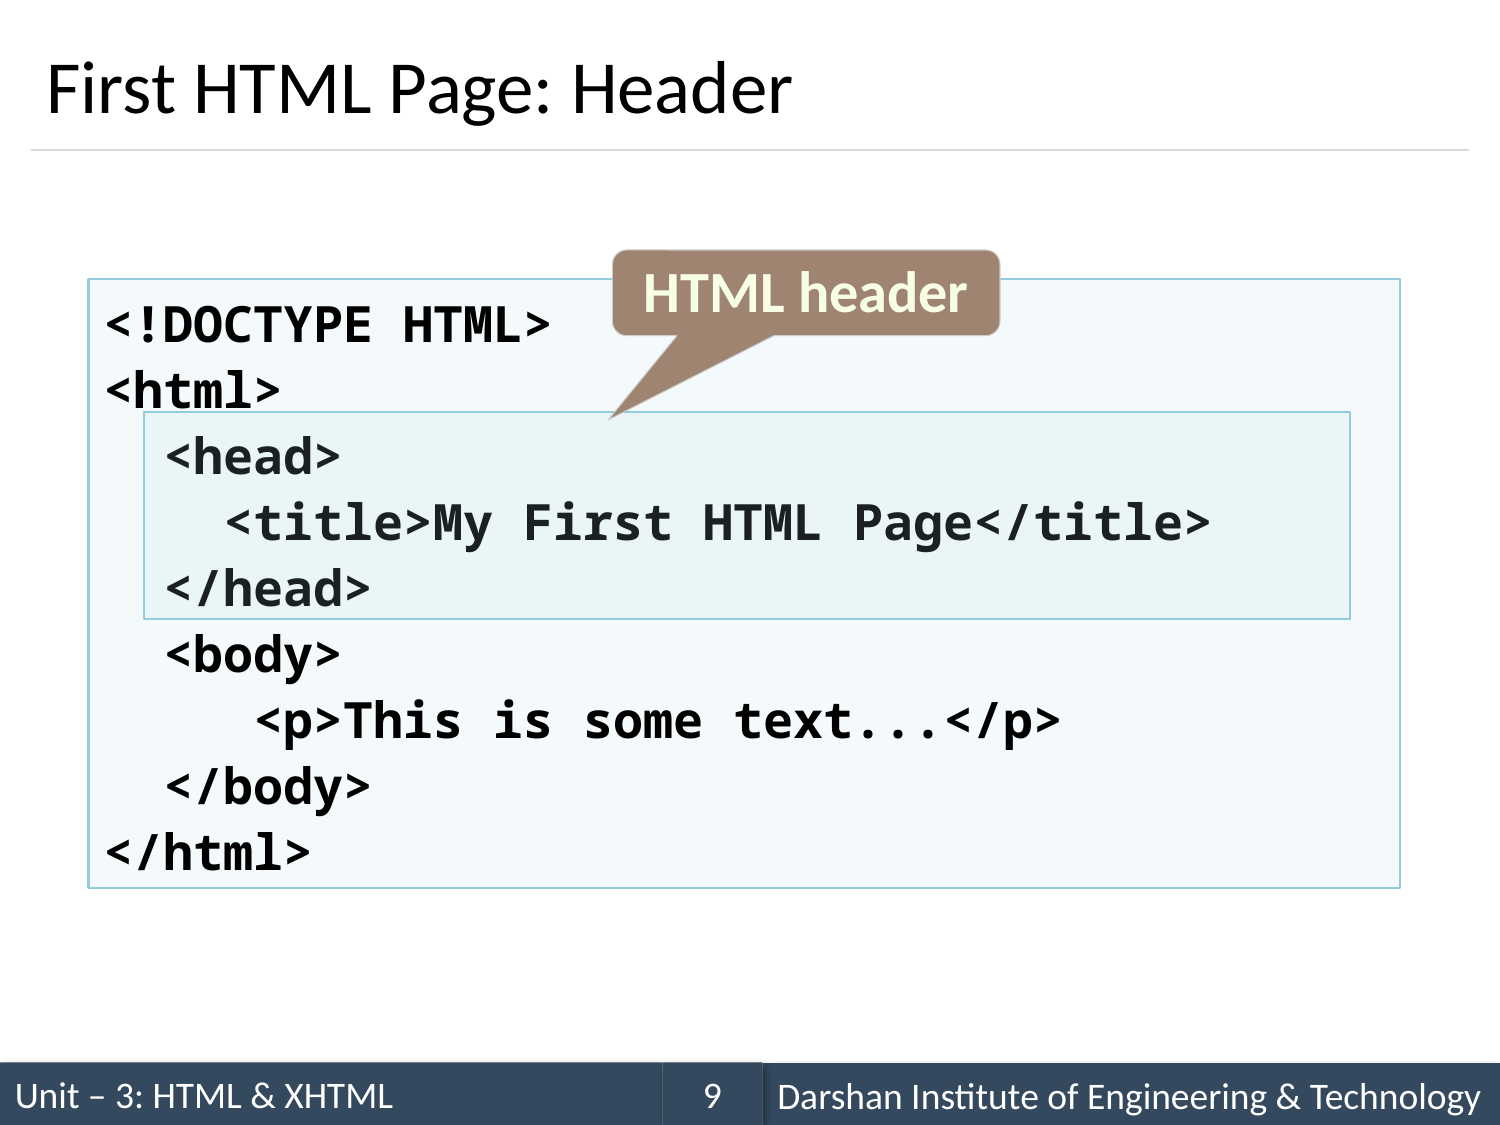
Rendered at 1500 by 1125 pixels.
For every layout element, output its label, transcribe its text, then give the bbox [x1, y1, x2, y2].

text_box <!DOCTYPE HTML> <html> <head> <title>My First HTML Page</title> </head> <body> <p>This is some text...</p> </body> </html> [88, 279, 1400, 888]
text_box HTML header [608, 249, 1000, 420]
text_box [143, 412, 1350, 619]
title First HTML Page: Header [31, 17, 1469, 151]
